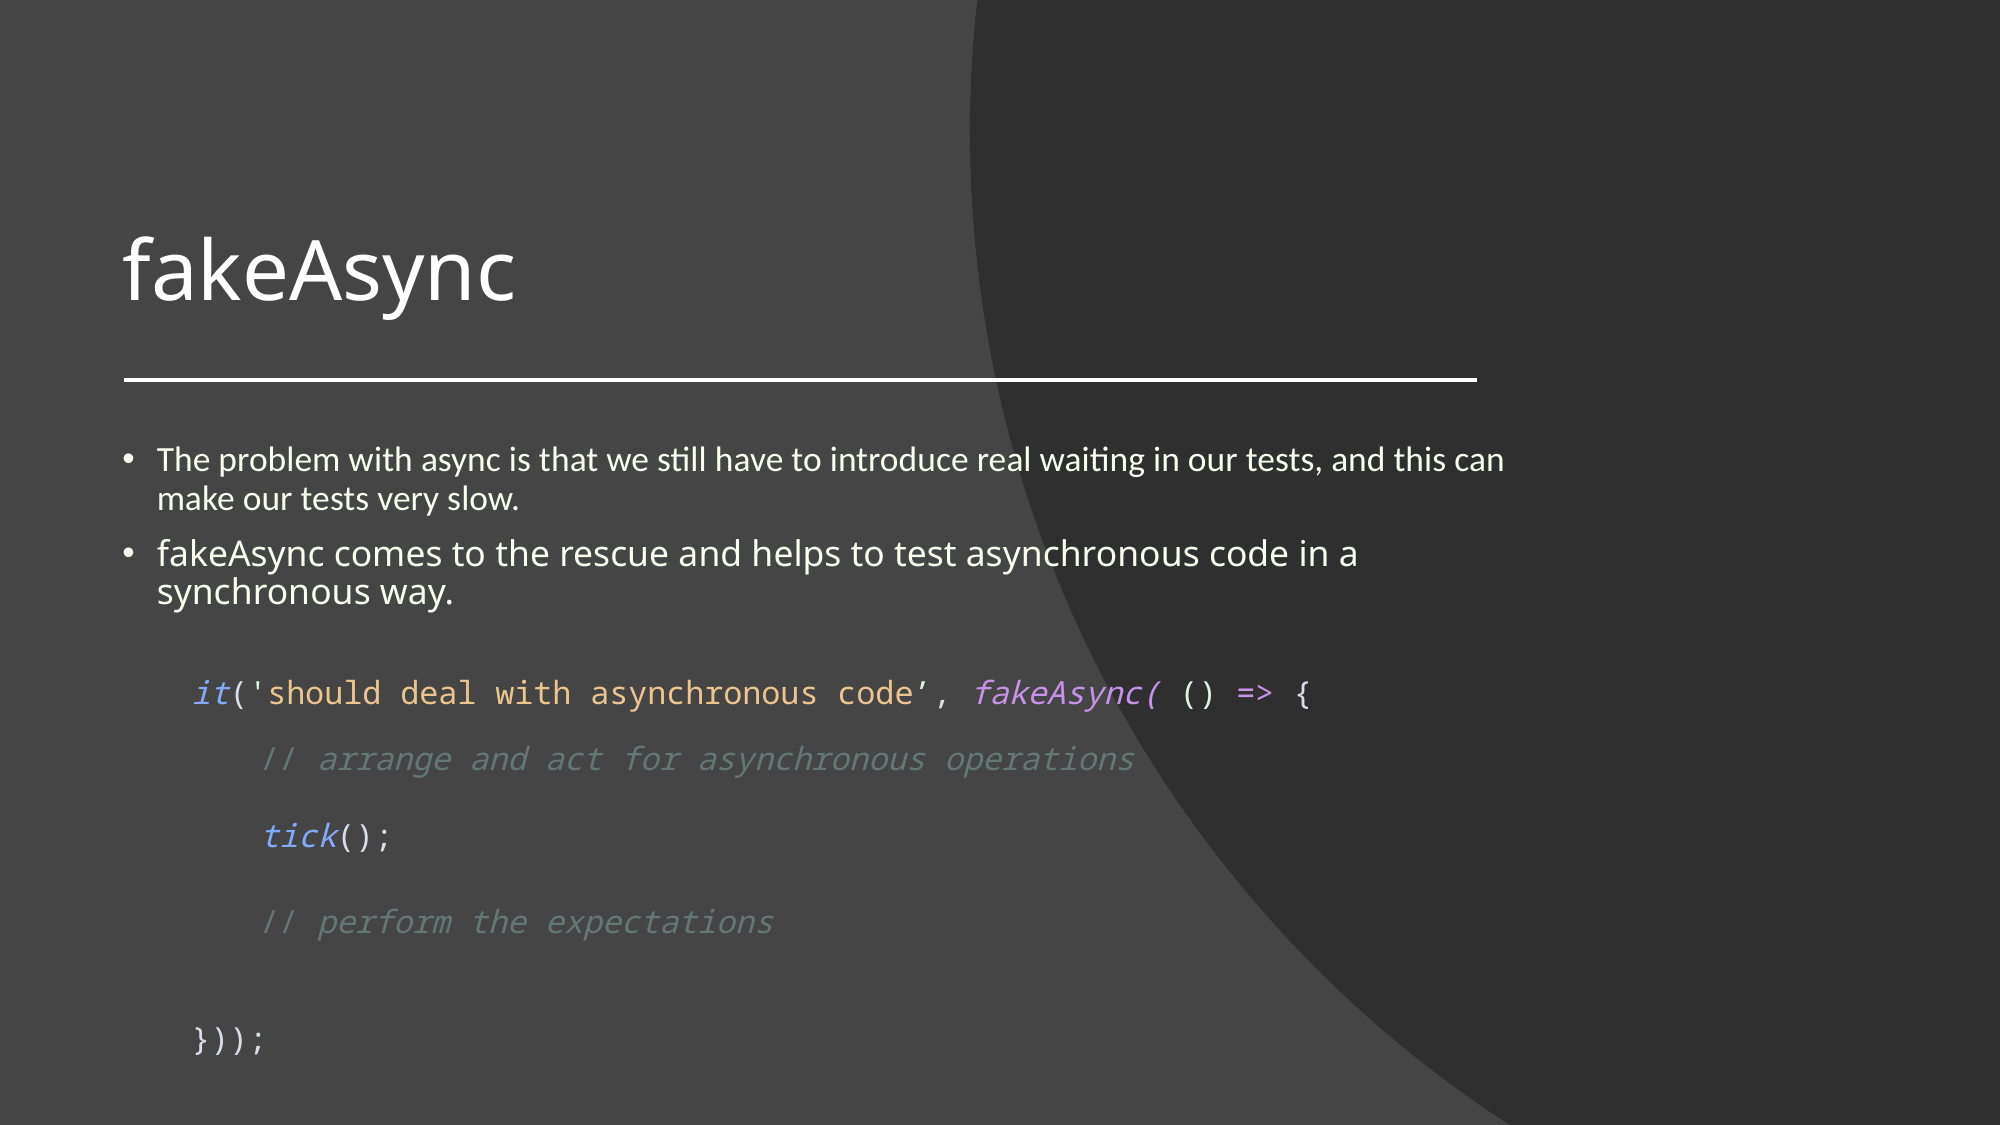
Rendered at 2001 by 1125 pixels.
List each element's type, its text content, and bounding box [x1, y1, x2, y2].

list The problem with async is that we still have to introduce real waiting in our tests, and this can make our tests very slow. fakeAsync comes to the rescue and helps to test asynchronous code in a synchronous way. it('should deal with asynchronous code’, fakeAsync( () => { // arrange and act for asynchronous operations tick(); // perform the expectations })); [107, 433, 1586, 1066]
title fakeAsync [107, 59, 1586, 327]
text_box [971, 0, 2000, 1125]
